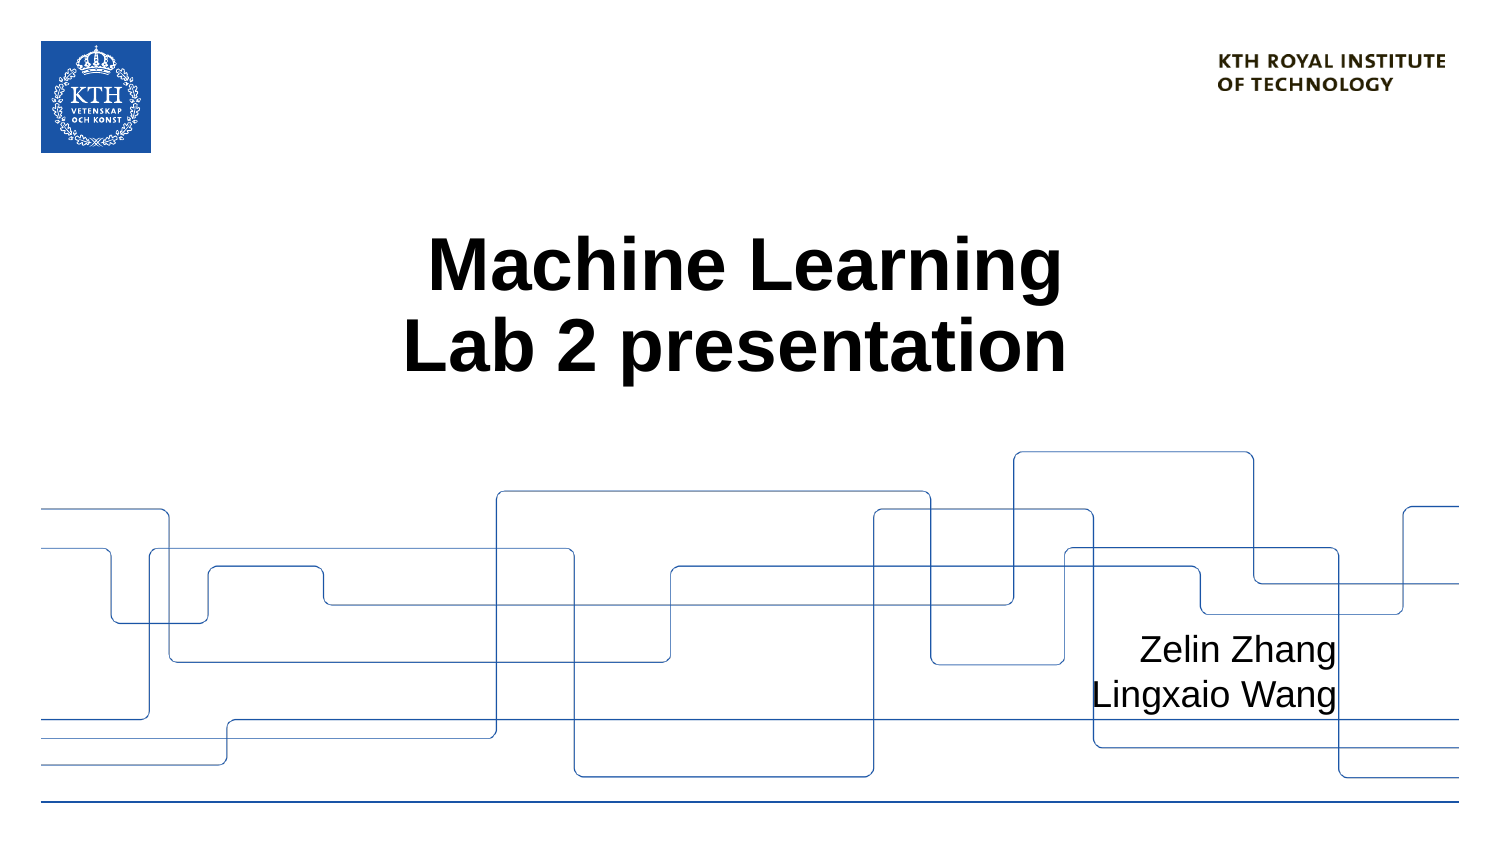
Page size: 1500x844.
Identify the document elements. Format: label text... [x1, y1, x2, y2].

picture [1218, 54, 1445, 91]
text_box Zelin Zhang Lingxaio Wang [1076, 617, 1352, 723]
title Machine Learning Lab 2 presentation [75, 218, 1418, 397]
